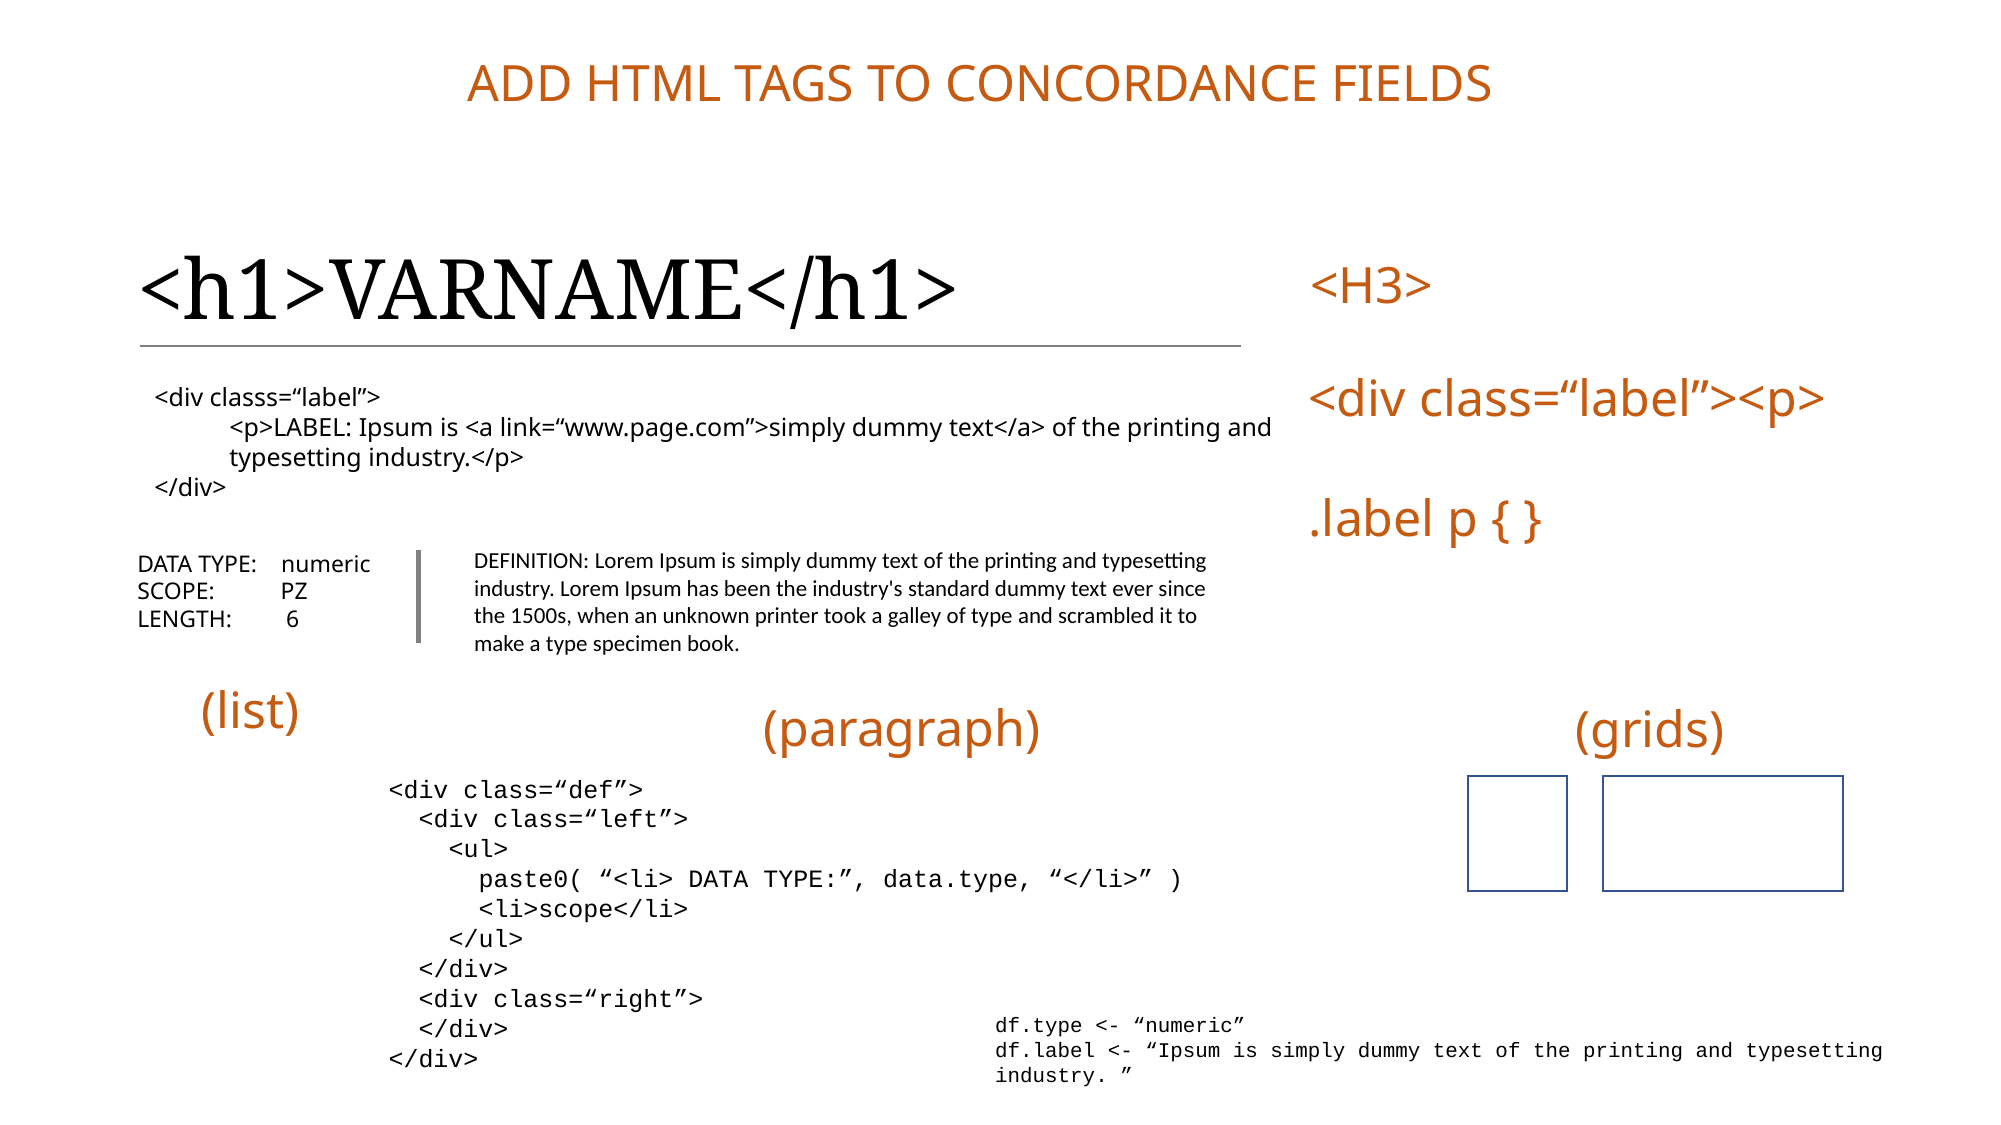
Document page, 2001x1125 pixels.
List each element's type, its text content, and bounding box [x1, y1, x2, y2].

text_box (list) [186, 670, 314, 746]
text_box [1467, 775, 1568, 892]
text_box <div classs=“label”> <p>LABEL: Ipsum is <a link=“www.page.com”>simply dummy text</a> of the printing and typesetting industry.</p> </div> [139, 374, 1293, 509]
text_box <div class=“def”> <div class=“left”> <ul> paste0( “<li> DATA TYPE:”, data.type, “</li>” ) <li>scope</li> </ul> </div> <div class=“right”> </div> </div> [373, 765, 1289, 1080]
text_box ADD HTML TAGS TO CONCORDANCE FIELDS [453, 44, 1508, 120]
text_box df.type <- “numeric” df.label <- “Ipsum is simply dummy text of the printing and typesetting industry. ” [980, 1003, 1981, 1094]
text_box [1602, 775, 1844, 892]
text_box DATA TYPE: numeric SCOPE: PZ LENGTH: 6 [122, 541, 419, 639]
text_box <div class=“label”><p> .label p { } [1293, 359, 1842, 554]
text_box <h1>VARNAME</h1> [122, 228, 1066, 379]
text_box DEFINITION: Lorem Ipsum is simply dummy text of the printing and typesetting industry. Lorem Ipsum has been the industry's standard dummy text ever since the 1500s, when an unknown printer took a galley of type and scrambled it to make a type specimen book. [459, 538, 1224, 664]
text_box (grids) [1560, 689, 1740, 765]
text_box (paragraph) [748, 688, 1055, 764]
text_box <H3> [1295, 245, 1448, 321]
